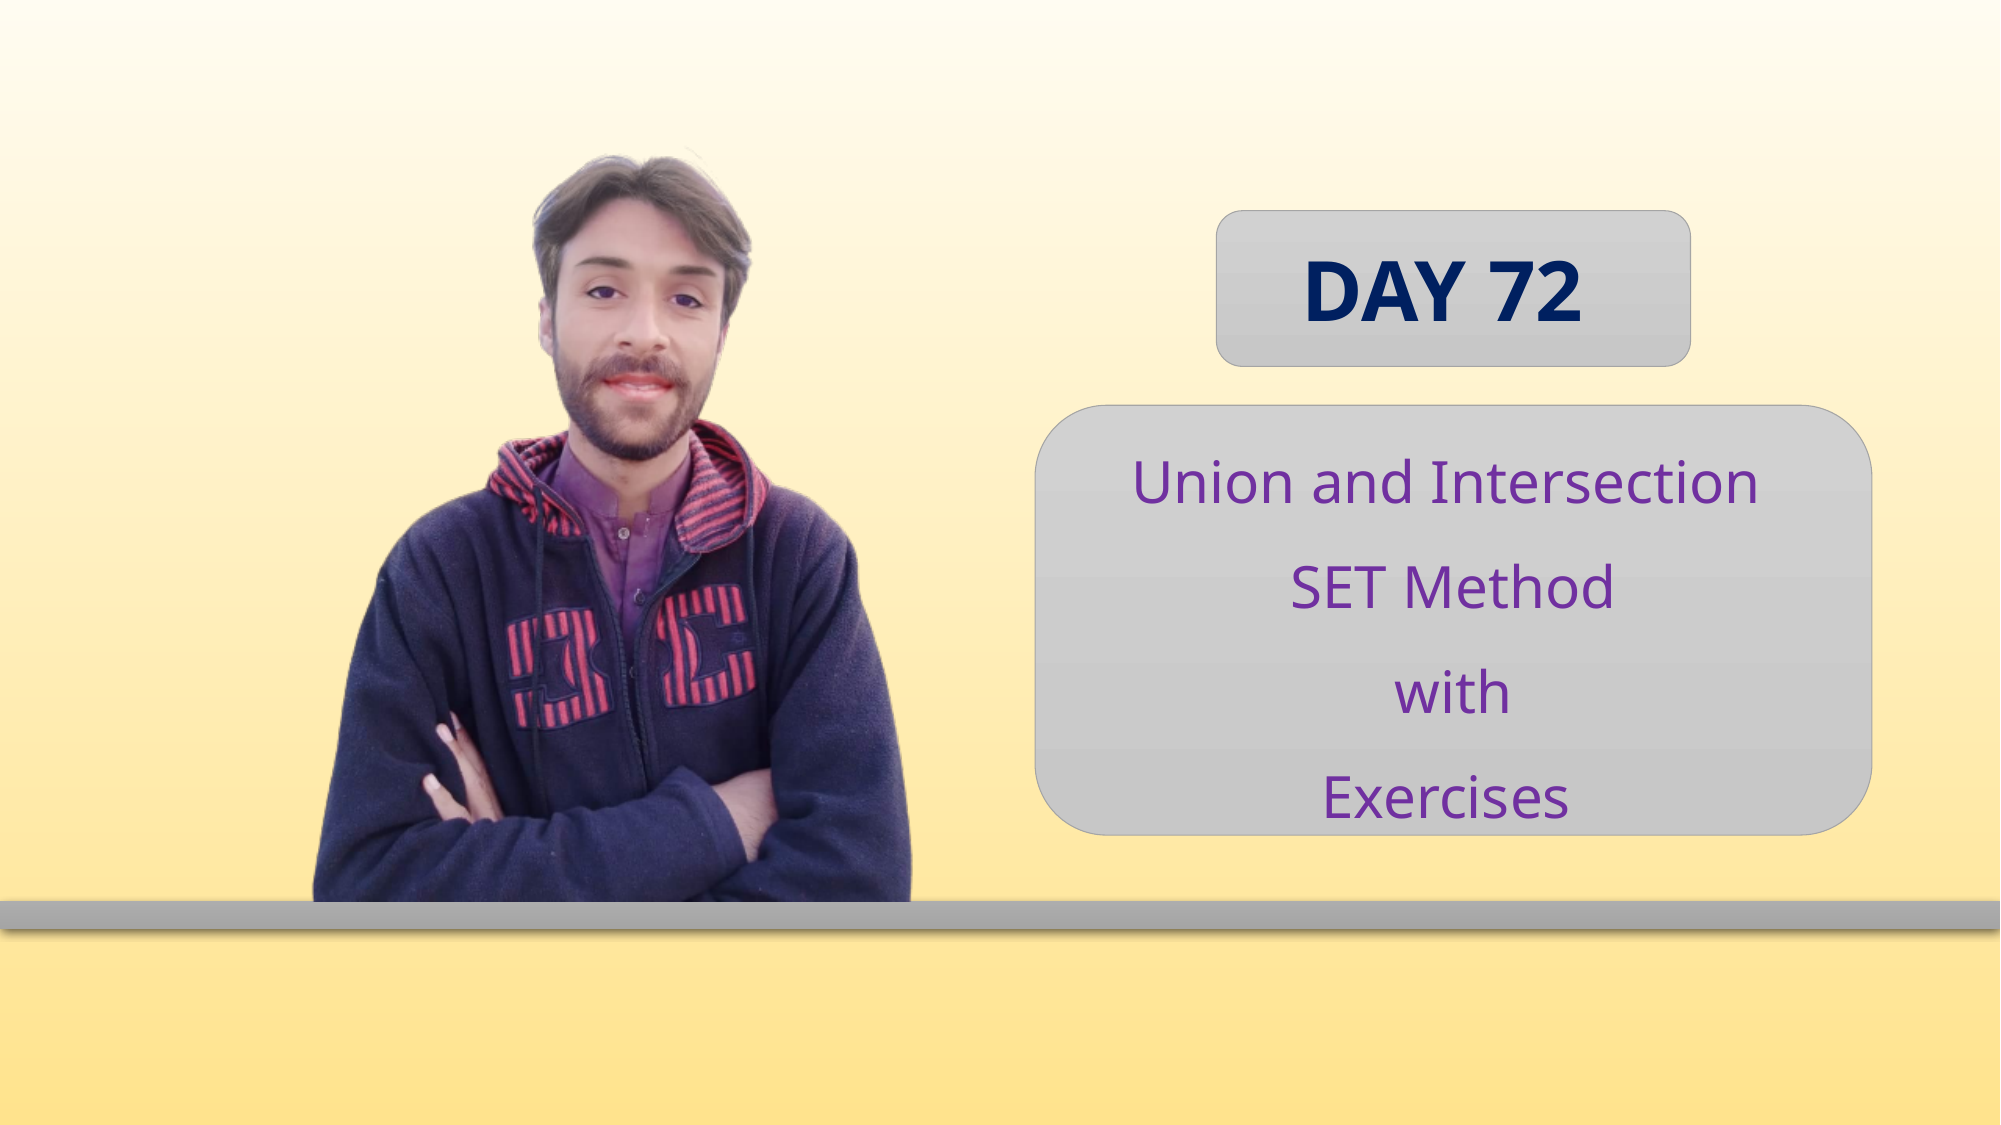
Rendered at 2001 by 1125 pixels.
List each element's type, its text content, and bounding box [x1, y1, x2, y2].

picture [292, 0, 969, 902]
text_box Union and Intersection SET Method with Exercises [1034, 404, 1873, 836]
text_box [0, 901, 2000, 929]
text_box DAY 72 [1215, 210, 1692, 367]
